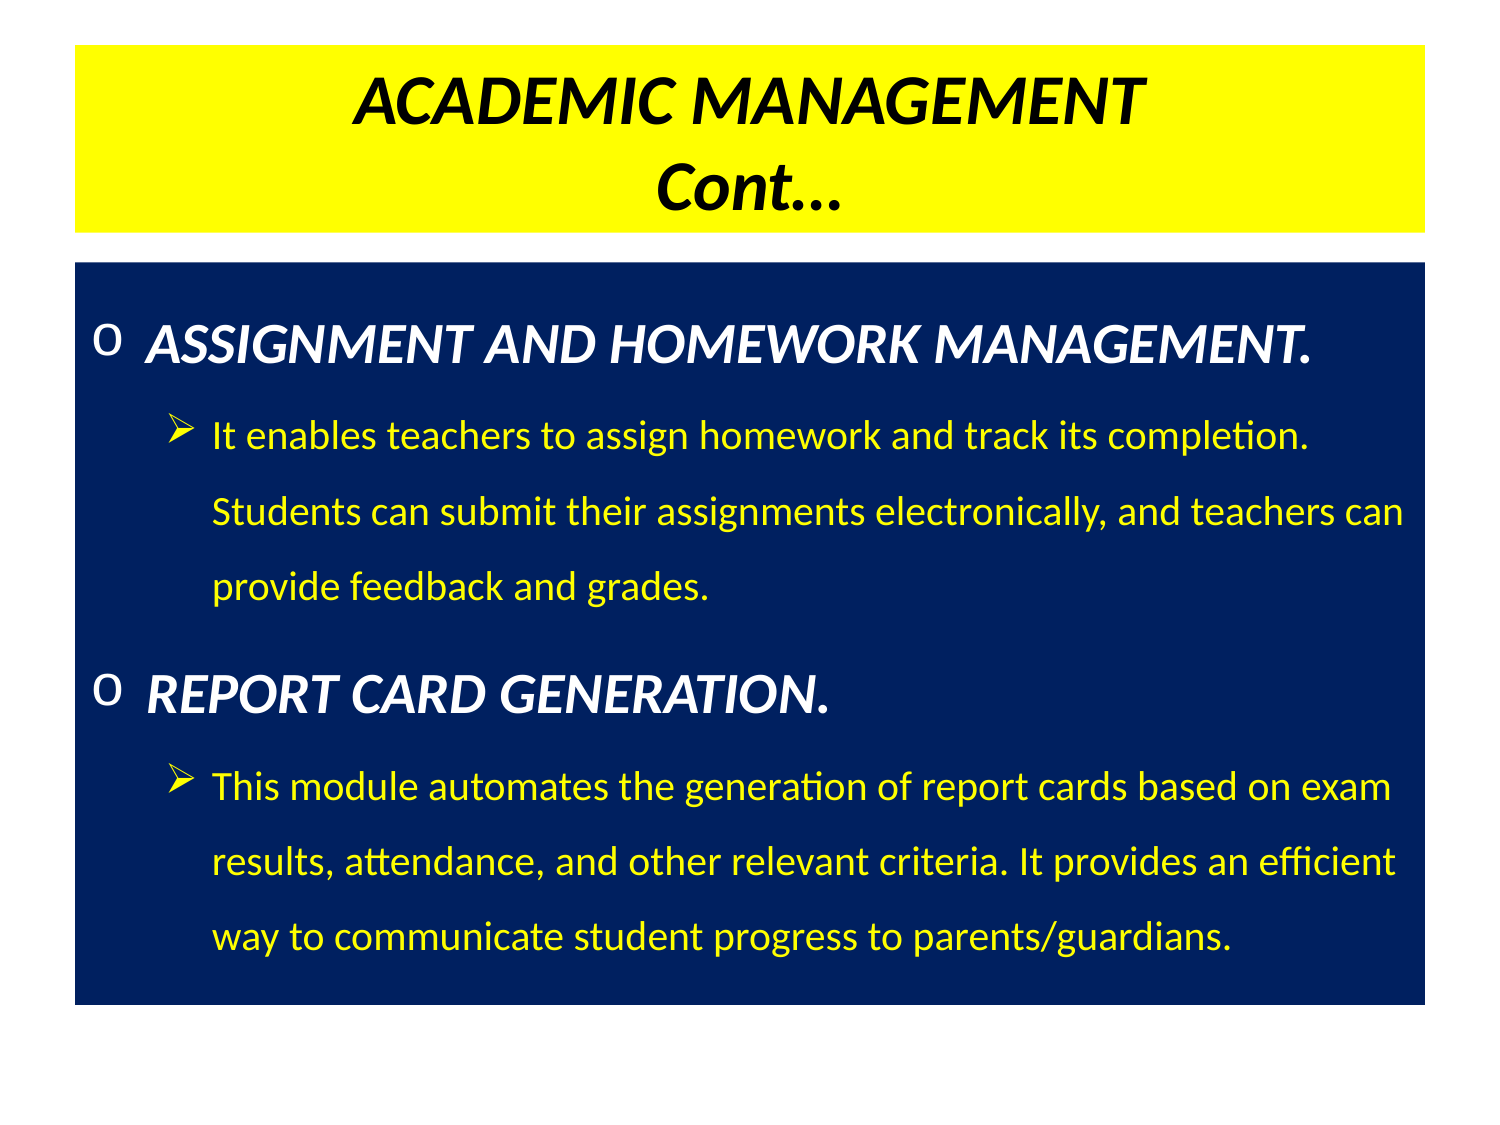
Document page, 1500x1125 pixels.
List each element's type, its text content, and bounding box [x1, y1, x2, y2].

title ACADEMIC MANAGEMENT Cont… [75, 45, 1425, 233]
list ASSIGNMENT AND HOMEWORK MANAGEMENT. It enables teachers to assign homework and track its completion. Students can submit their assignments electronically, and teachers can provide feedback and grades. REPORT CARD GENERATION. This module automates the generation of report cards based on exam results, attendance, and other relevant criteria. It provides an efficient way to communicate student progress to parents/guardians. [75, 262, 1425, 1005]
